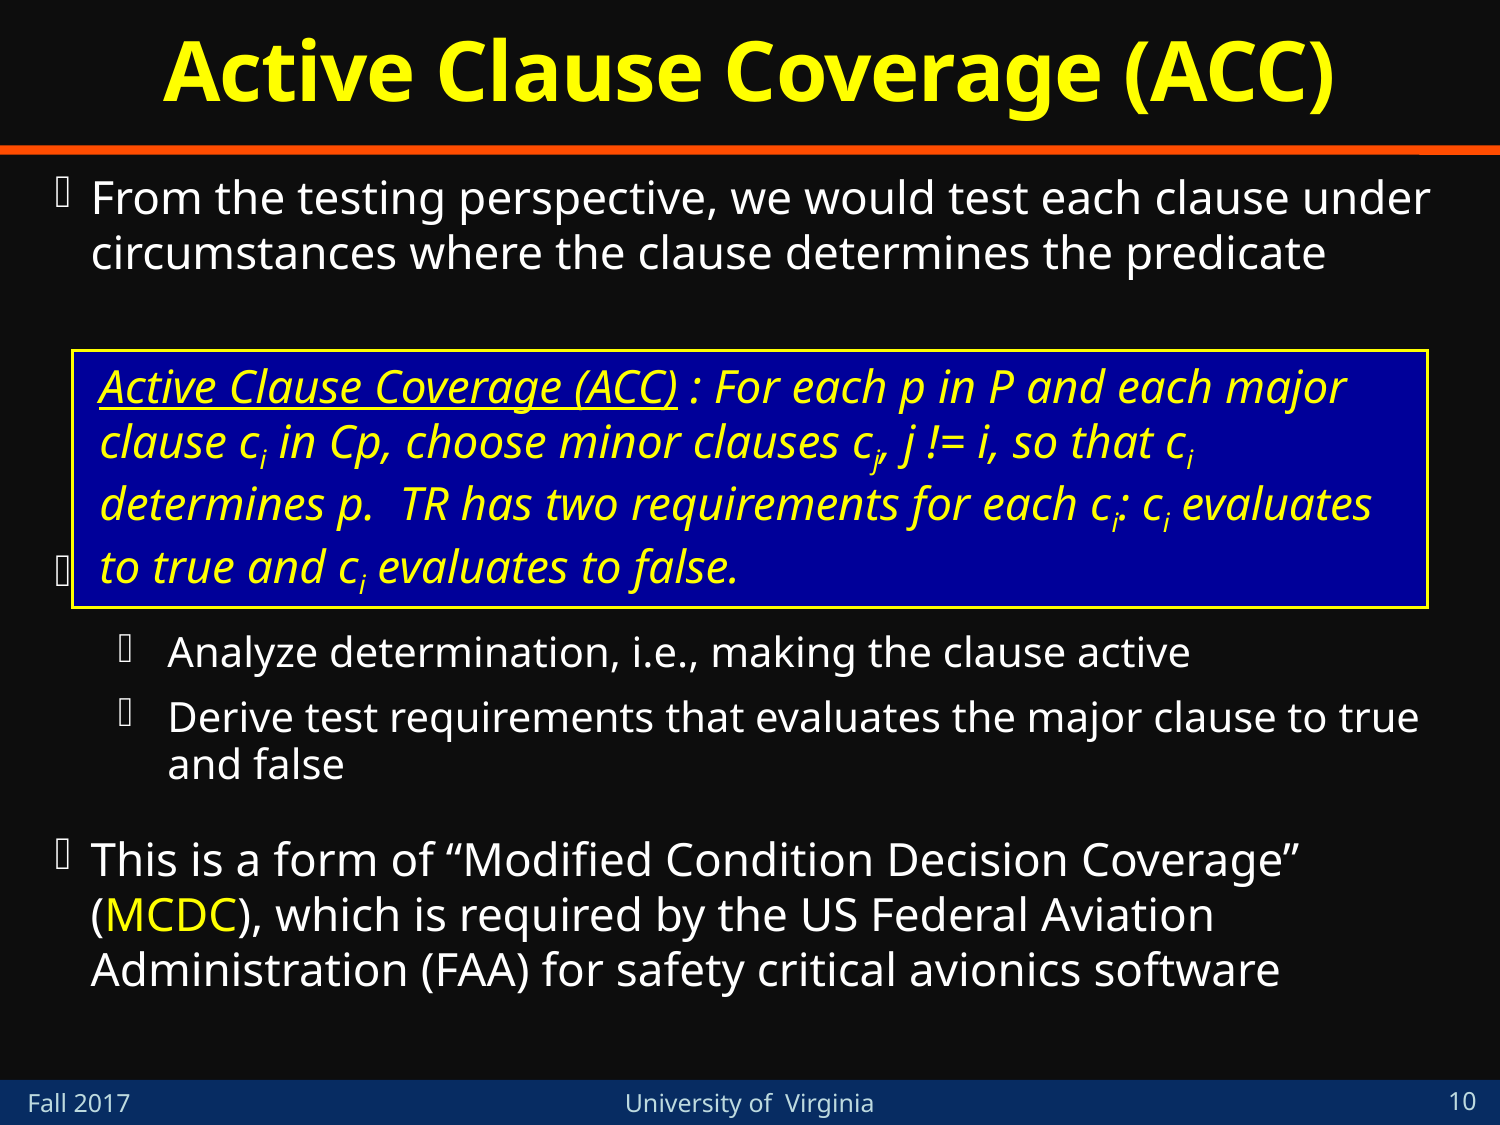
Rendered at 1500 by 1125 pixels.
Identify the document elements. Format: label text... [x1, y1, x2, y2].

text_box Active Clause Coverage (ACC) : For each p in P and each major clause ci in Cp, choose minor clauses cj, j != i, so that ci determines p. TR has two requirements for each ci: ci evaluates to true and ci evaluates to false. [72, 350, 1428, 608]
list From the testing perspective, we would test each clause under circumstances where the clause determines the predicate Steps: Analyze determination, i.e., making the clause active Derive test requirements that evaluates the major clause to true and false This is a form of “Modified Condition Decision Coverage” (MCDC), which is required by the US Federal Aviation Administration (FAA) for safety critical avionics software [37, 161, 1463, 1075]
title Active Clause Coverage (ACC) [0, 0, 1500, 150]
